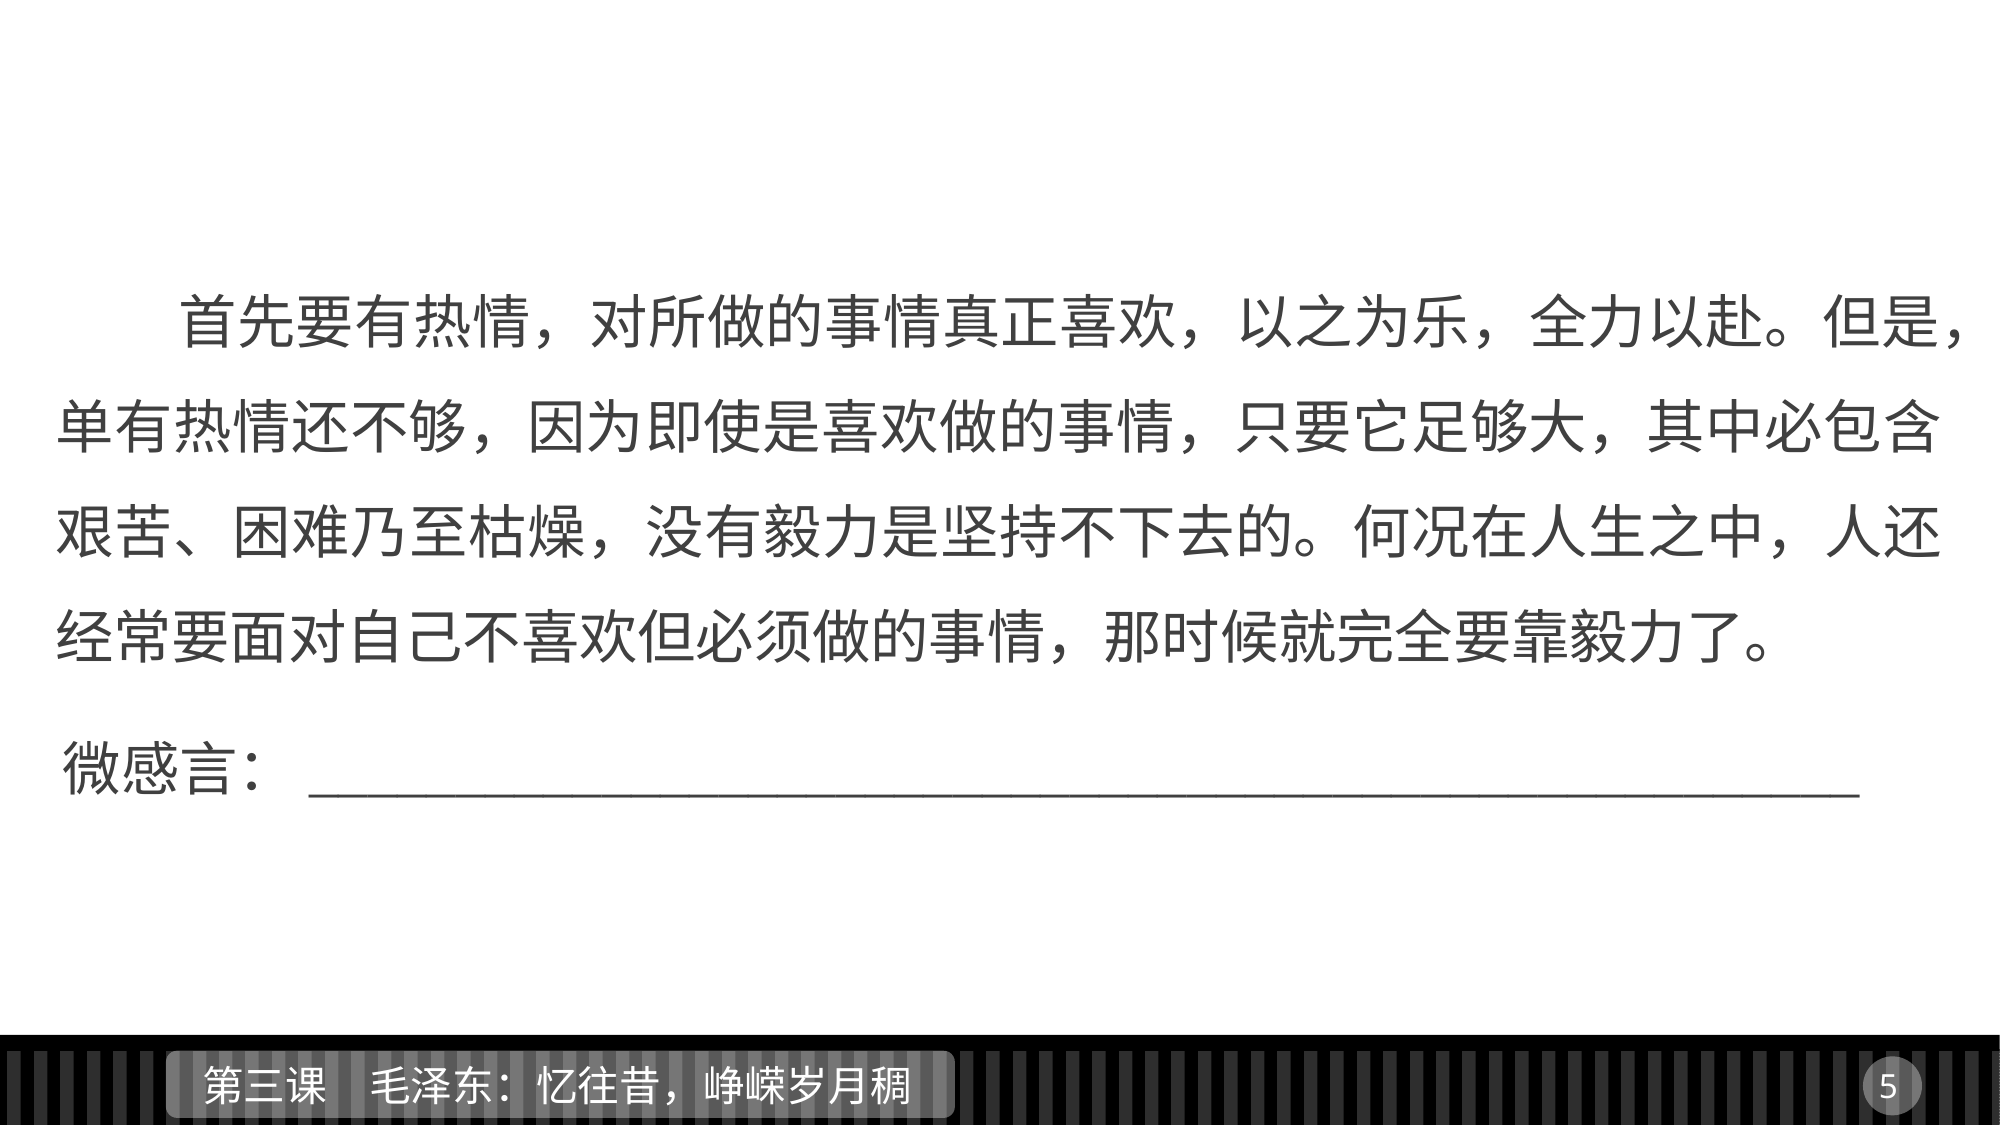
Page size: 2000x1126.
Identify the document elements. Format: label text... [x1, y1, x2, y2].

text_box 微感言：_____________________________________________________ [48, 689, 1927, 810]
text_box 首先要有热情，对所做的事情真正喜欢，以之为乐，全力以赴。但是，单有热情还不够，因为即使是喜欢做的事情，只要它足够大，其中必包含艰苦、困难乃至枯燥，没有毅力是坚持不下去的。何况在人生之中，人还经常要面对自己不喜欢但必须做的事情，那时候就完全要靠毅力了。 [40, 242, 1957, 678]
